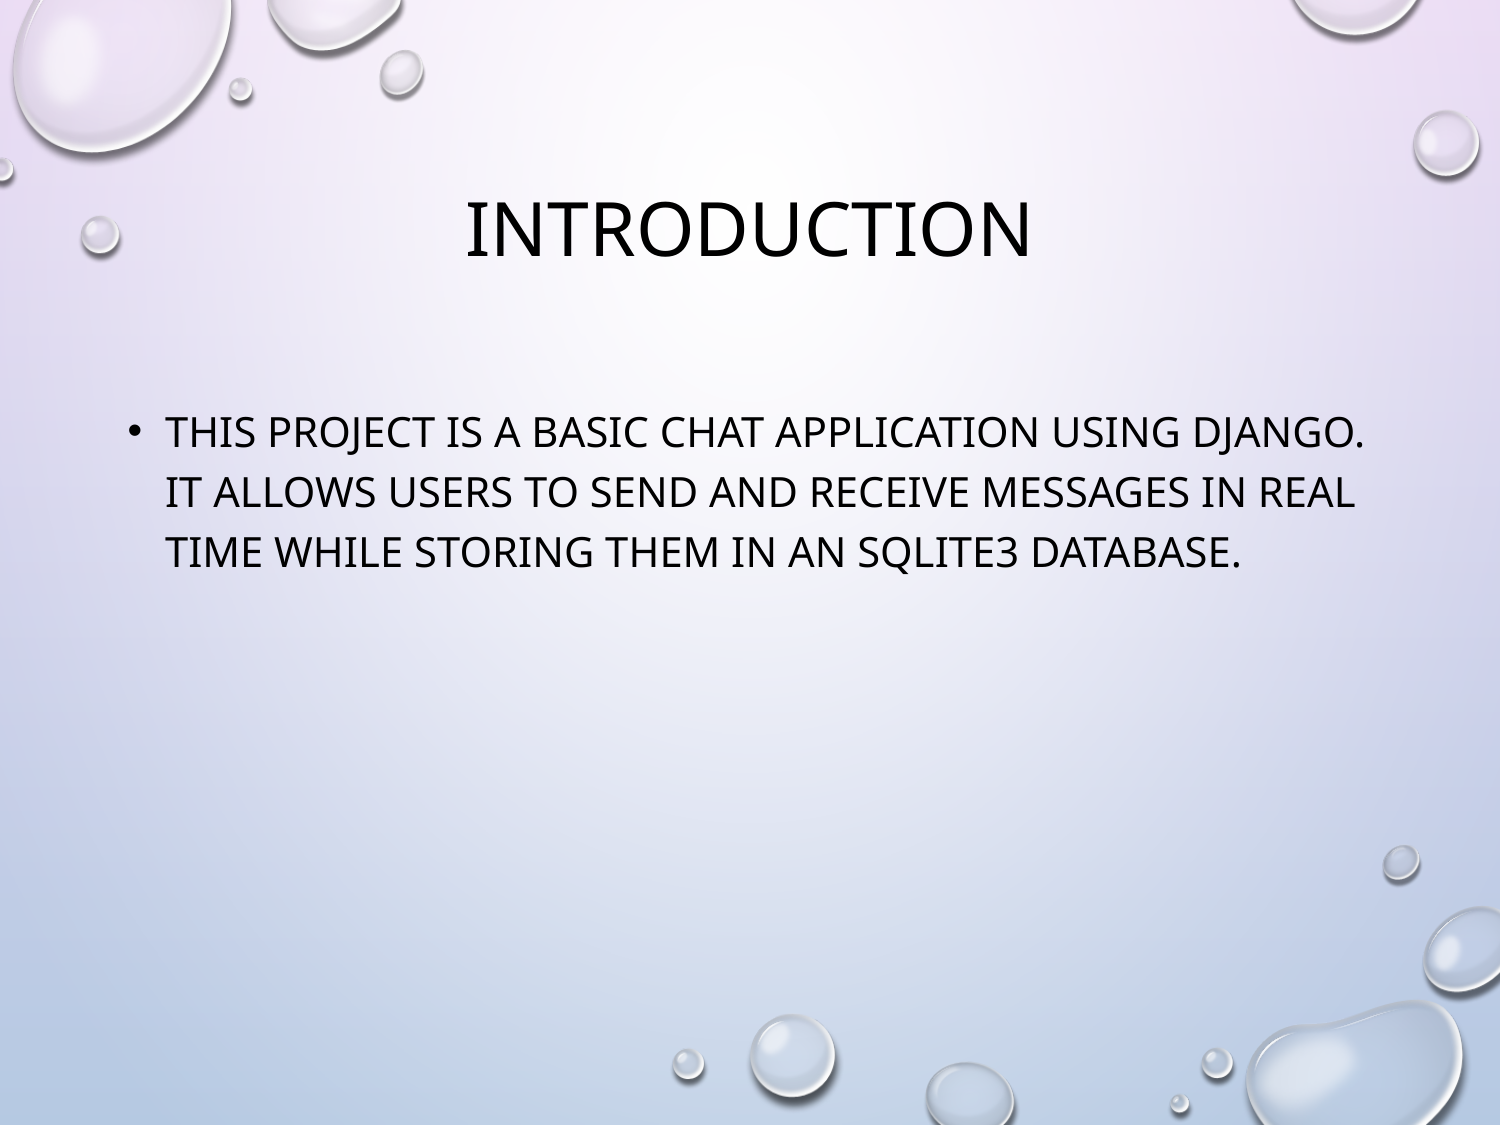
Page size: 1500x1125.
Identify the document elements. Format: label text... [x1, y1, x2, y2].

picture [0, 0, 1500, 1125]
list This project is a basic chat application using Django. It allows users to send and receive messages in real time while storing them in an SQLite3 database. [112, 388, 1388, 950]
title Introduction [112, 101, 1388, 364]
